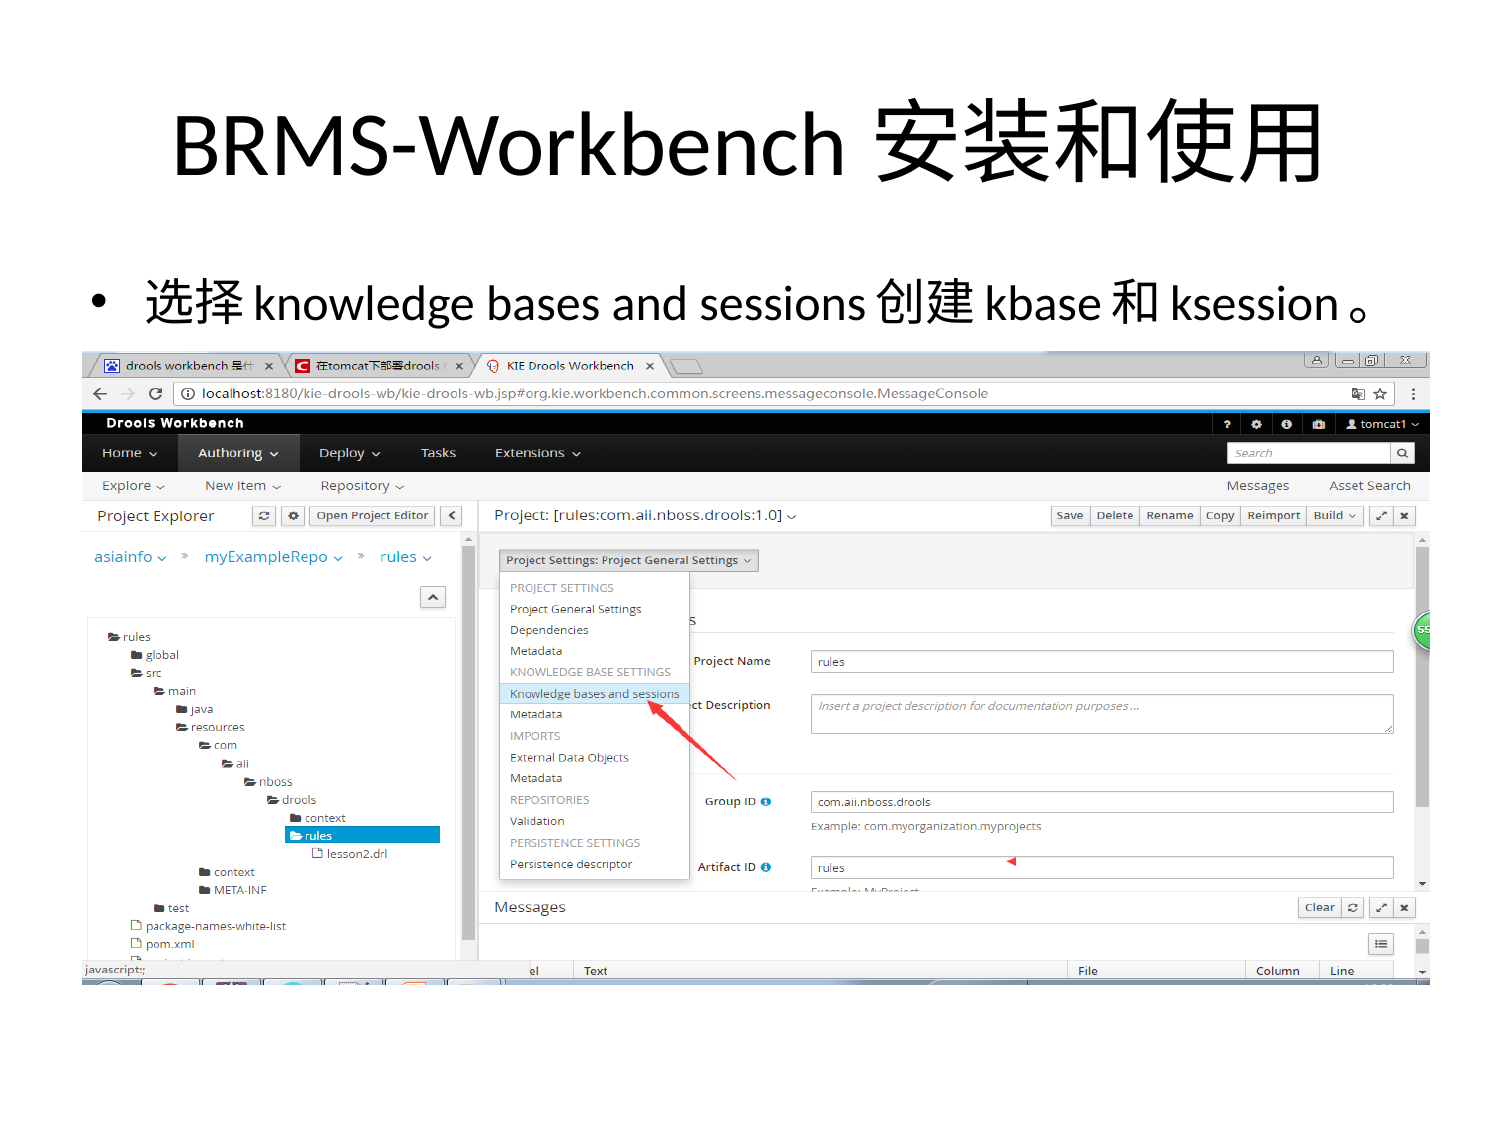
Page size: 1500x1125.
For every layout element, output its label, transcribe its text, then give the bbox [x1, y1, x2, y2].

title BRMS-Workbench安装和使用 [75, 45, 1425, 233]
picture [81, 351, 1430, 985]
list 选择knowledge bases and sessions创建kbase和ksession。 [75, 262, 1425, 340]
